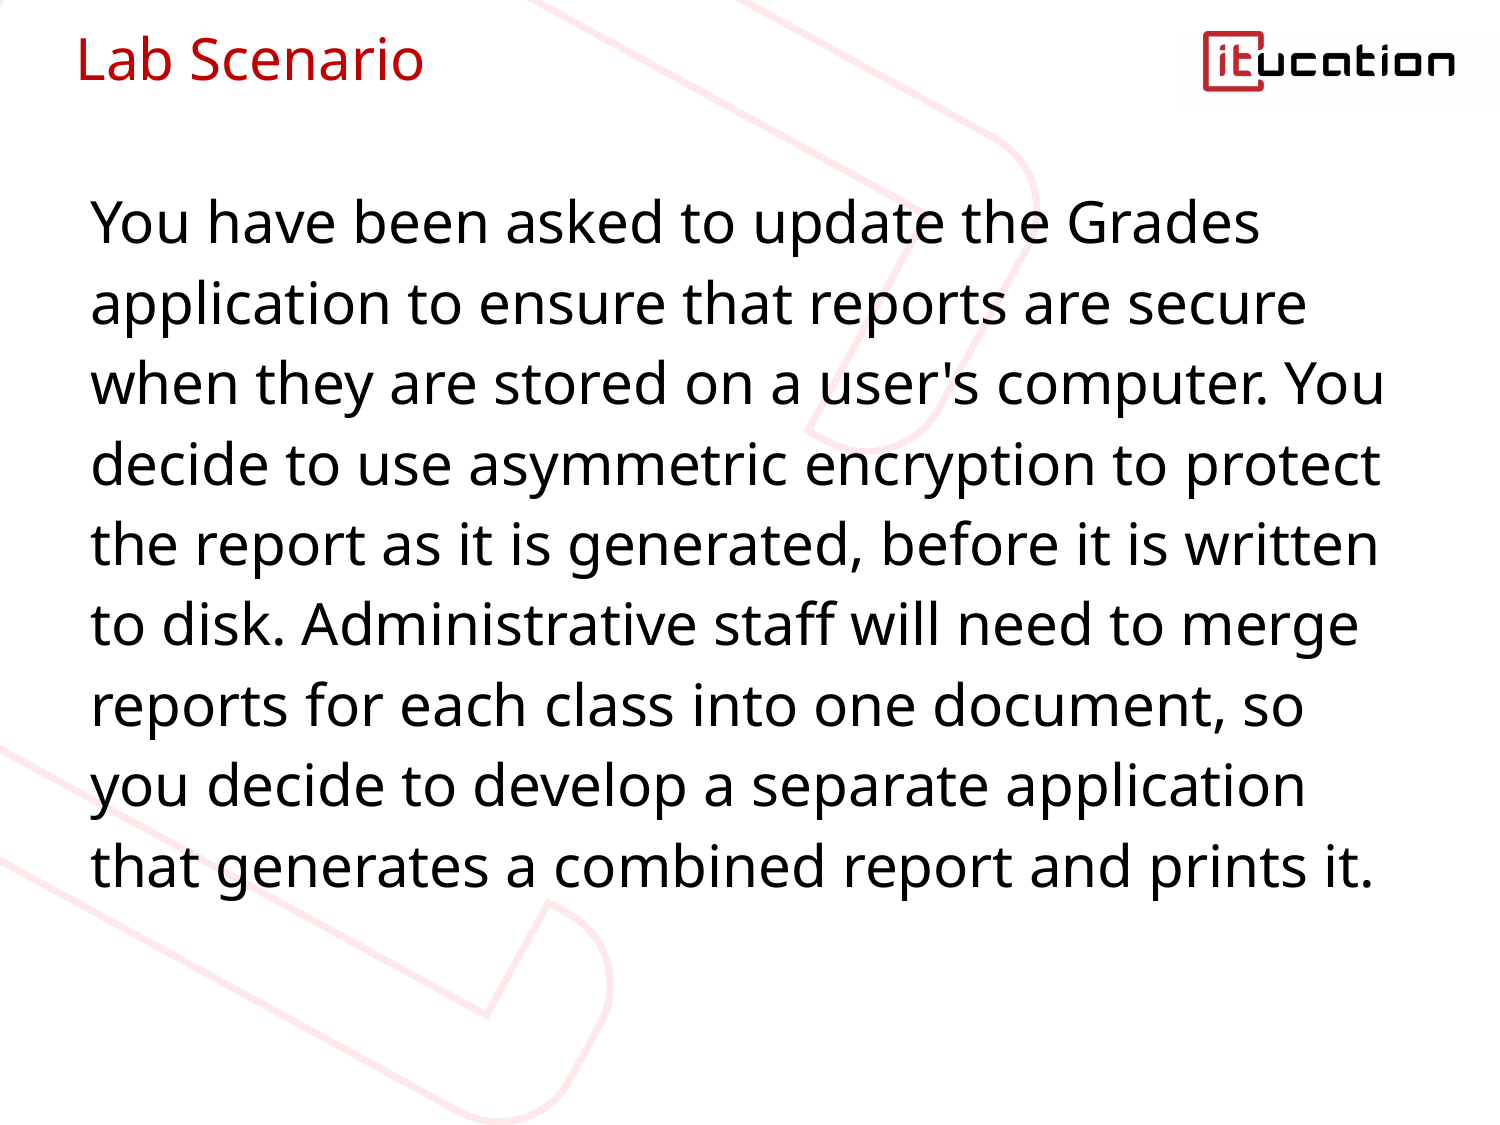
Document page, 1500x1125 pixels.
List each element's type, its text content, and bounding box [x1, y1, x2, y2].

text_box You have been asked to update the Grades application to ensure that reports are secure when they are stored on a user's computer. You decide to use asymmetric encryption to protect the report as it is generated, before it is written to disk. Administrative staff will need to merge reports for each class into one document, so you decide to develop a separate application that generates a combined report and prints it. [75, 167, 1408, 907]
picture [1188, 31, 1500, 110]
title Lab Scenario [75, 0, 1188, 126]
